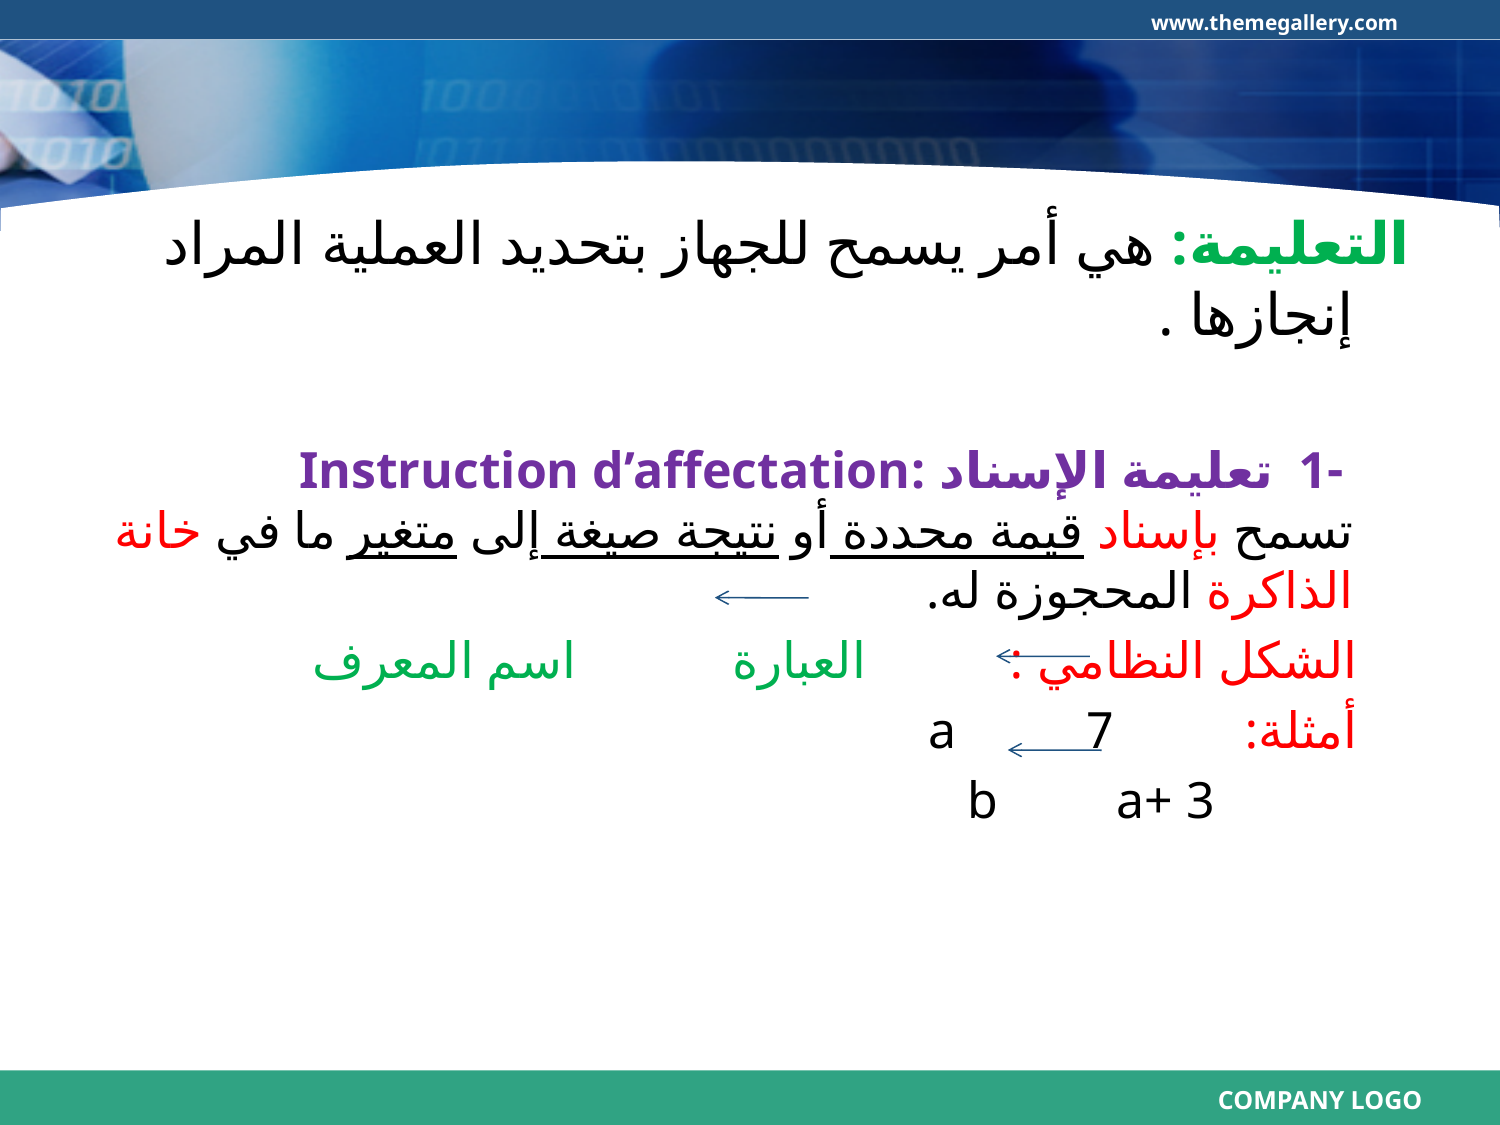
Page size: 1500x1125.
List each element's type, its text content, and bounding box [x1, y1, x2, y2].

picture [0, 40, 1500, 208]
list التعليمة: هي أمر يسمح للجهاز بتحديد العملية المراد إنجازها . -1 تعليمة الإسناد :Instruction d’affectation تسمح بإسناد قيمة محددة أو نتيجة صيغة إلى متغير ما في خانة الذاكرة المحجوزة له. الشكل النظامي : العبارة اسم المعرف أمثلة: 7 a b é a+ 3 [75, 199, 1425, 1020]
